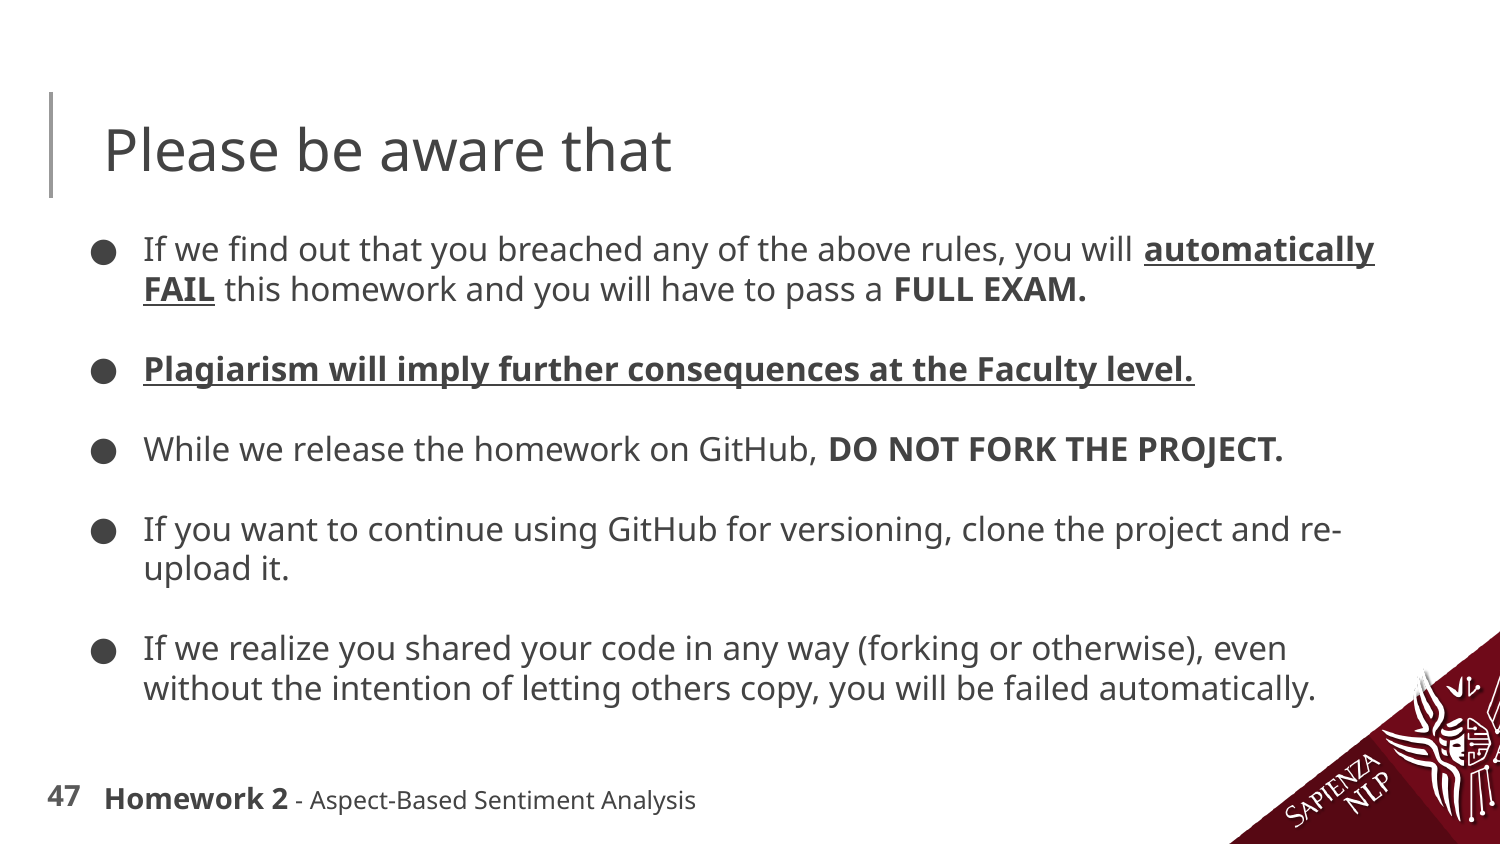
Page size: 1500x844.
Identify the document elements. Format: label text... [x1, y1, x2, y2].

text_box If we find out that you breached any of the above rules, you will automatically FAIL this homework and you will have to pass a FULL EXAM. Plagiarism will imply further consequences at the Faculty level. While we release the homework on GitHub, DO NOT FORK THE PROJECT. If you want to continue using GitHub for versioning, clone the project and re-upload it. If we realize you shared your code in any way (forking or otherwise), even without the intention of letting others copy, you will be failed automatically. [53, 213, 1422, 783]
picture [1229, 631, 1500, 844]
title Please be aware that [89, 98, 1449, 192]
title Homework 2 - Aspect-Based Sentiment Analysis [89, 764, 1230, 830]
